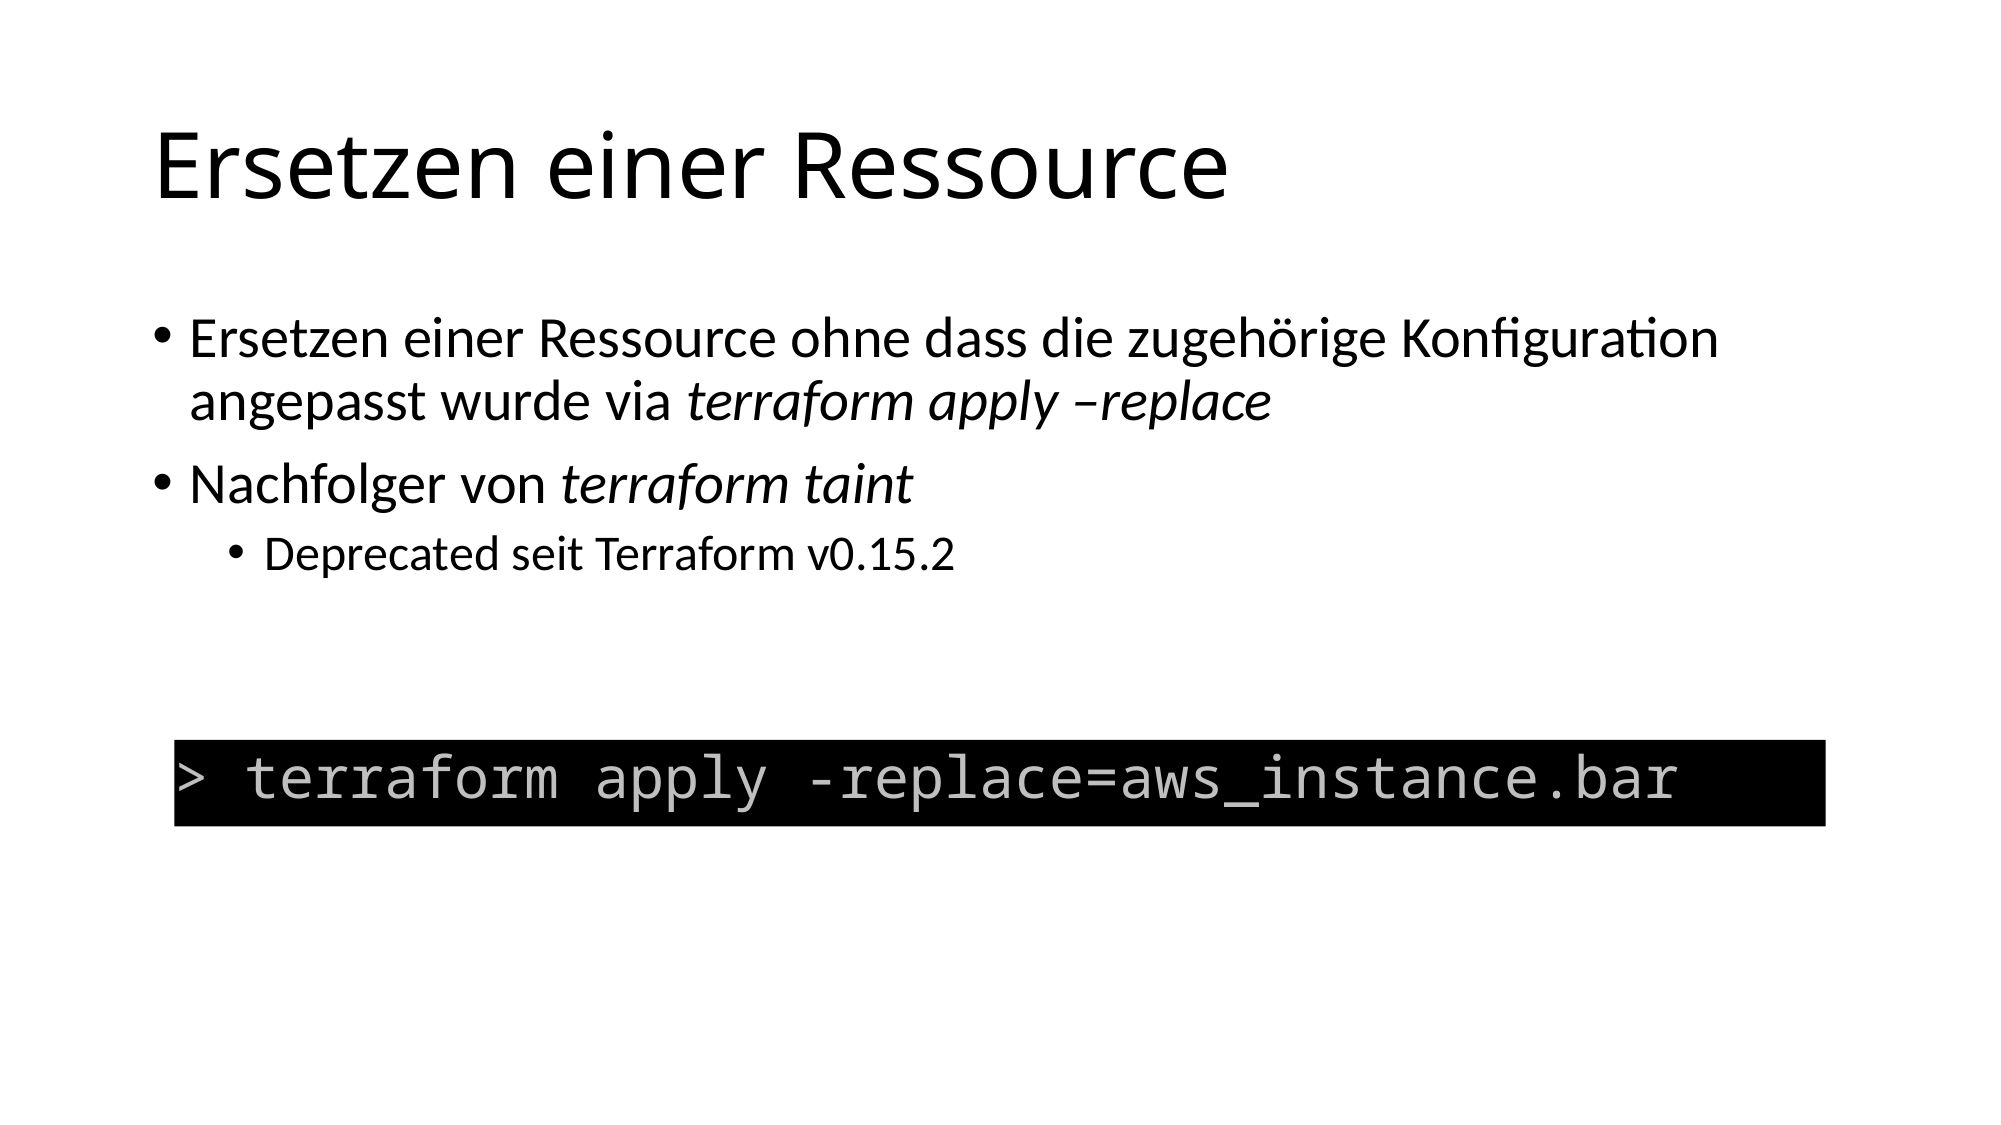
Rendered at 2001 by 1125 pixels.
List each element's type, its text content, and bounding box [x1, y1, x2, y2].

title Ersetzen einer Ressource [137, 59, 1863, 278]
list Ersetzen einer Ressource ohne dass die zugehörige Konfiguration angepasst wurde via terraform apply –replace Nachfolger von terraform taint Deprecated seit Terraform v0.15.2 [137, 299, 1863, 1014]
